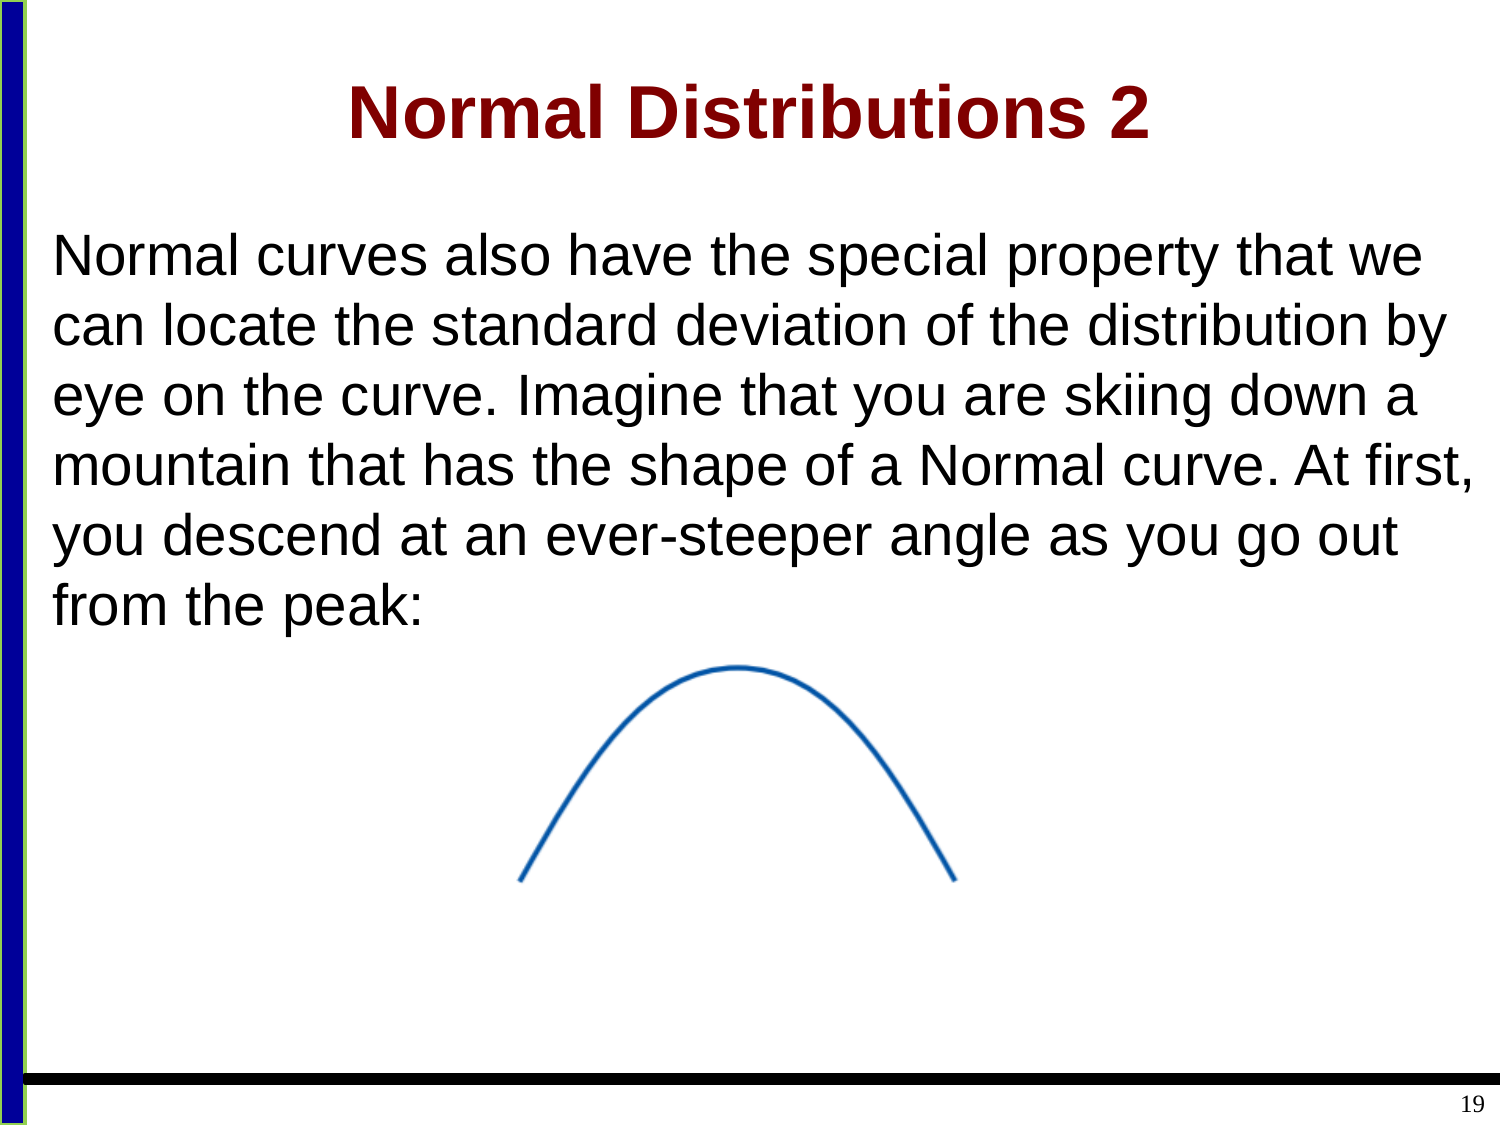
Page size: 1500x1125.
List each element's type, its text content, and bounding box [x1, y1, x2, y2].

picture [351, 654, 1187, 926]
title Normal Distributions 2 [74, 59, 1426, 209]
text_box Normal curves also have the special property that we can locate the standard deviation of the distribution by eye on the curve. Imagine that you are skiing down a mountain that has the shape of a Normal curve. At first, you descend at an ever-steeper angle as you go out from the peak: [37, 209, 1500, 645]
